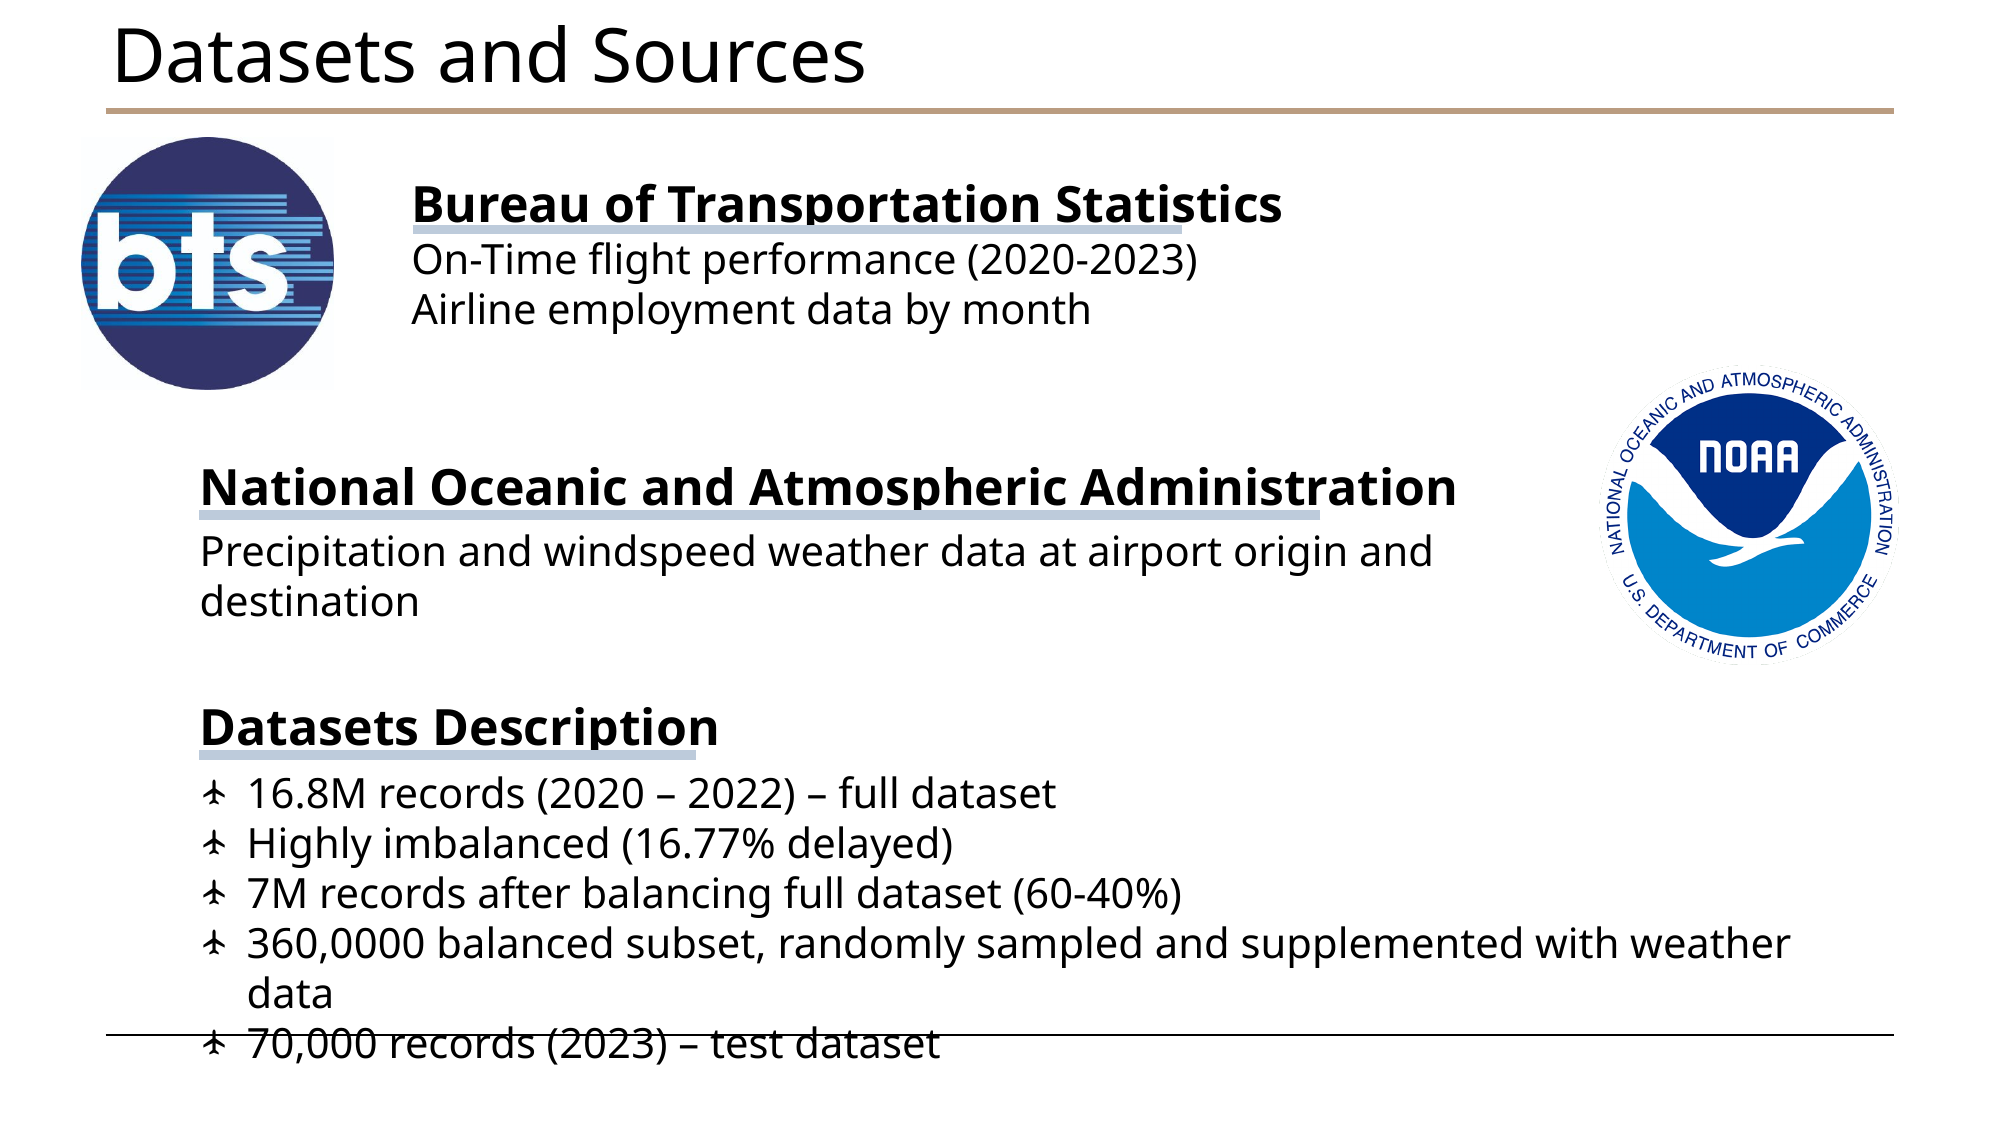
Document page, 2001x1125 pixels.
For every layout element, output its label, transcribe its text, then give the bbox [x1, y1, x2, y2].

picture [199, 927, 229, 957]
picture [199, 827, 229, 857]
text_box Datasets and Sources [96, 0, 1629, 105]
picture [81, 137, 334, 390]
picture [199, 777, 229, 807]
text_box Precipitation and windspeed weather data at airport origin and destination [184, 517, 1524, 632]
picture [1524, 365, 1974, 665]
picture [199, 877, 229, 907]
picture [199, 1027, 229, 1057]
text_box National Oceanic and Atmospheric Administration [184, 448, 1524, 517]
text_box 16.8M records (2020 – 2022) – full dataset Highly imbalanced (16.77% delayed) 7M records after balancing full dataset (60-40%) 360,0000 balanced subset, randomly sampled and supplemented with weather data 70,000 records (2023) – test dataset [184, 759, 1832, 1075]
text_box Bureau of Transportation Statistics On-Time flight performance (2020-2023) Airline employment data by month [396, 165, 1832, 341]
text_box Datasets Description [184, 688, 1185, 759]
